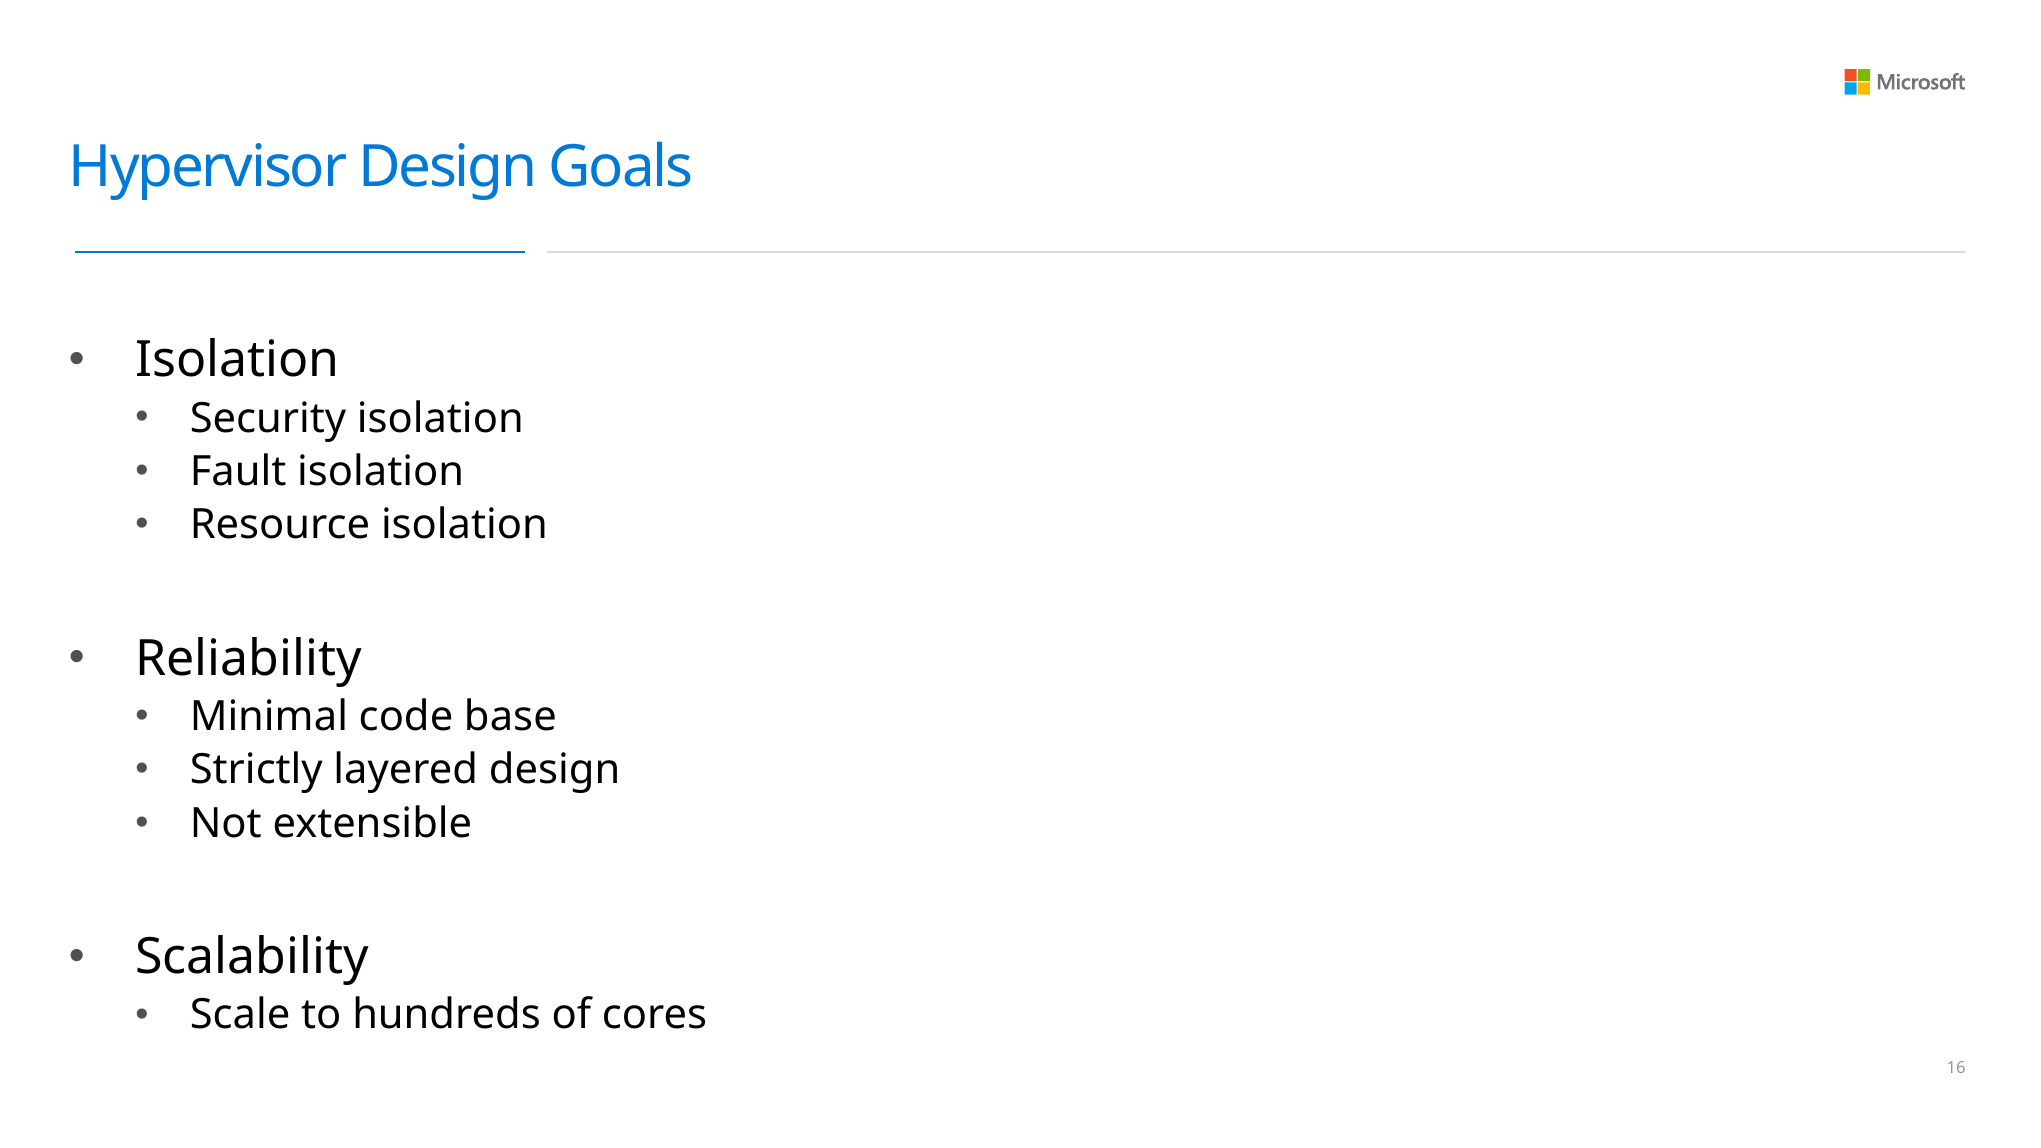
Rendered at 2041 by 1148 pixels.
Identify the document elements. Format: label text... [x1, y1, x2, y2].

title Hypervisor Design Goals [45, 123, 1996, 199]
list Isolation Security isolation Fault isolation Resource isolation Reliability Minimal code base Strictly layered design Not extensible Scalability Scale to hundreds of cores [45, 318, 1968, 1037]
slide_number 15 [1904, 1058, 1966, 1077]
